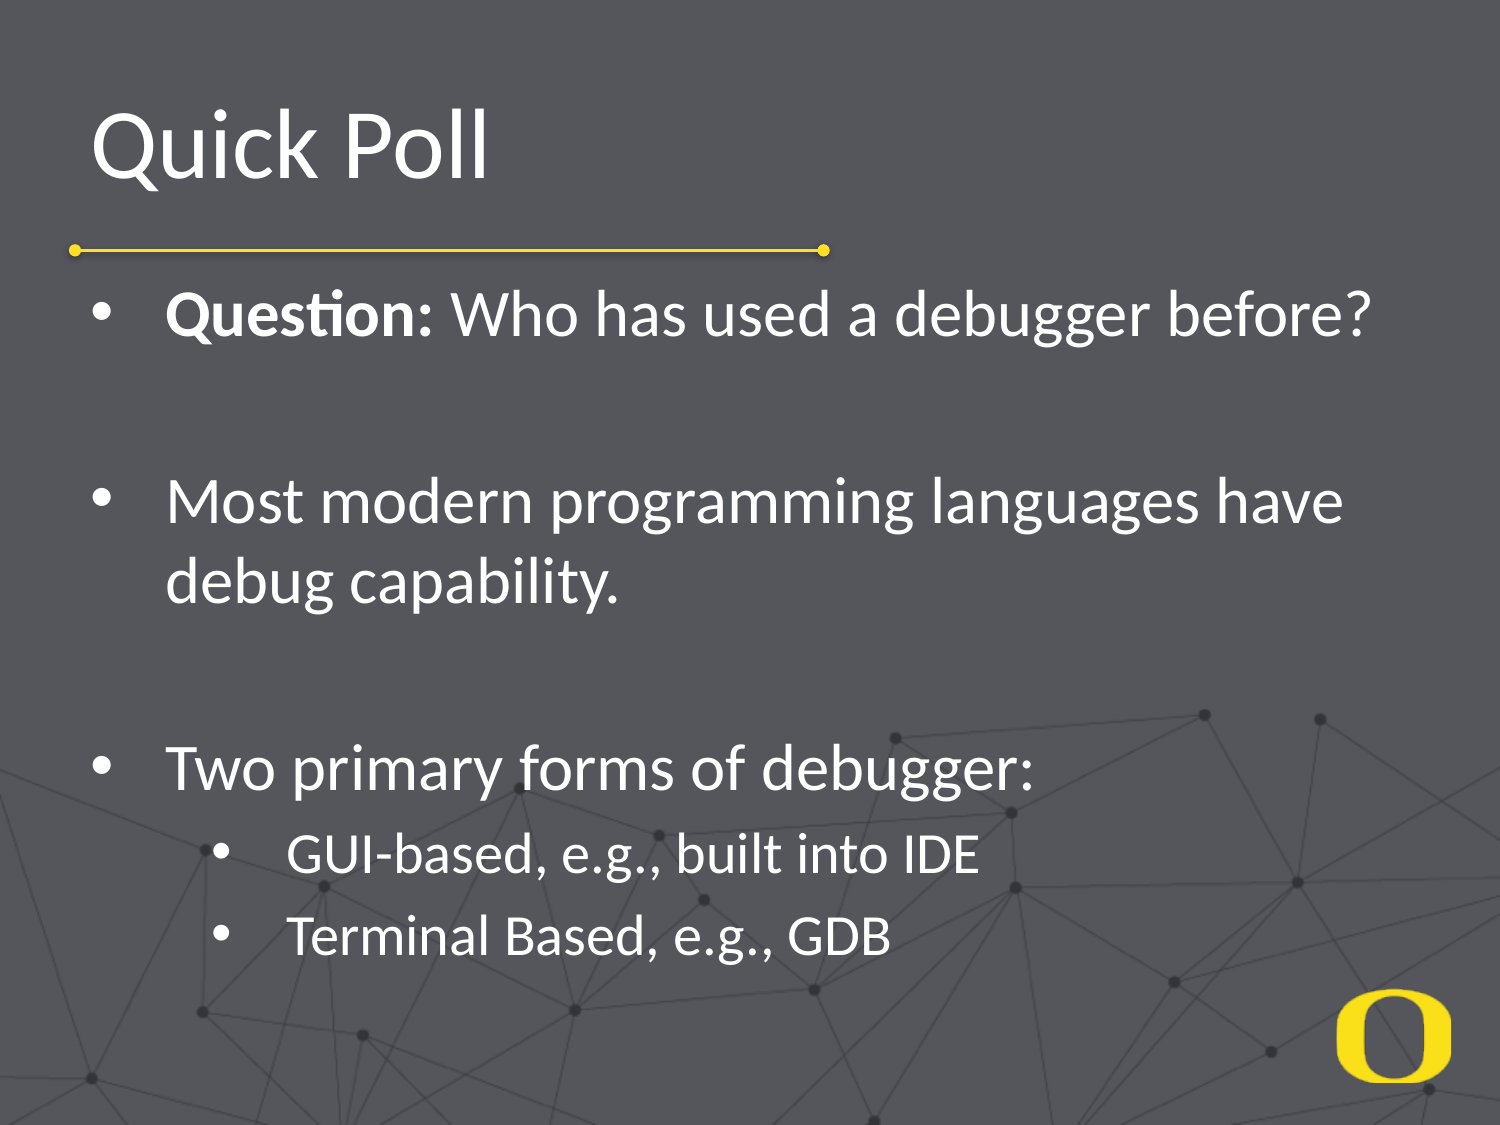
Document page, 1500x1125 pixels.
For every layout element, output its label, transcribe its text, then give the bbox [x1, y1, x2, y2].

list Question: Who has used a debugger before? Most modern programming languages have debug capability. Two primary forms of debugger: GUI-based, e.g., built into IDE Terminal Based, e.g., GDB [75, 262, 1425, 1066]
title Quick Poll [75, 45, 1425, 233]
